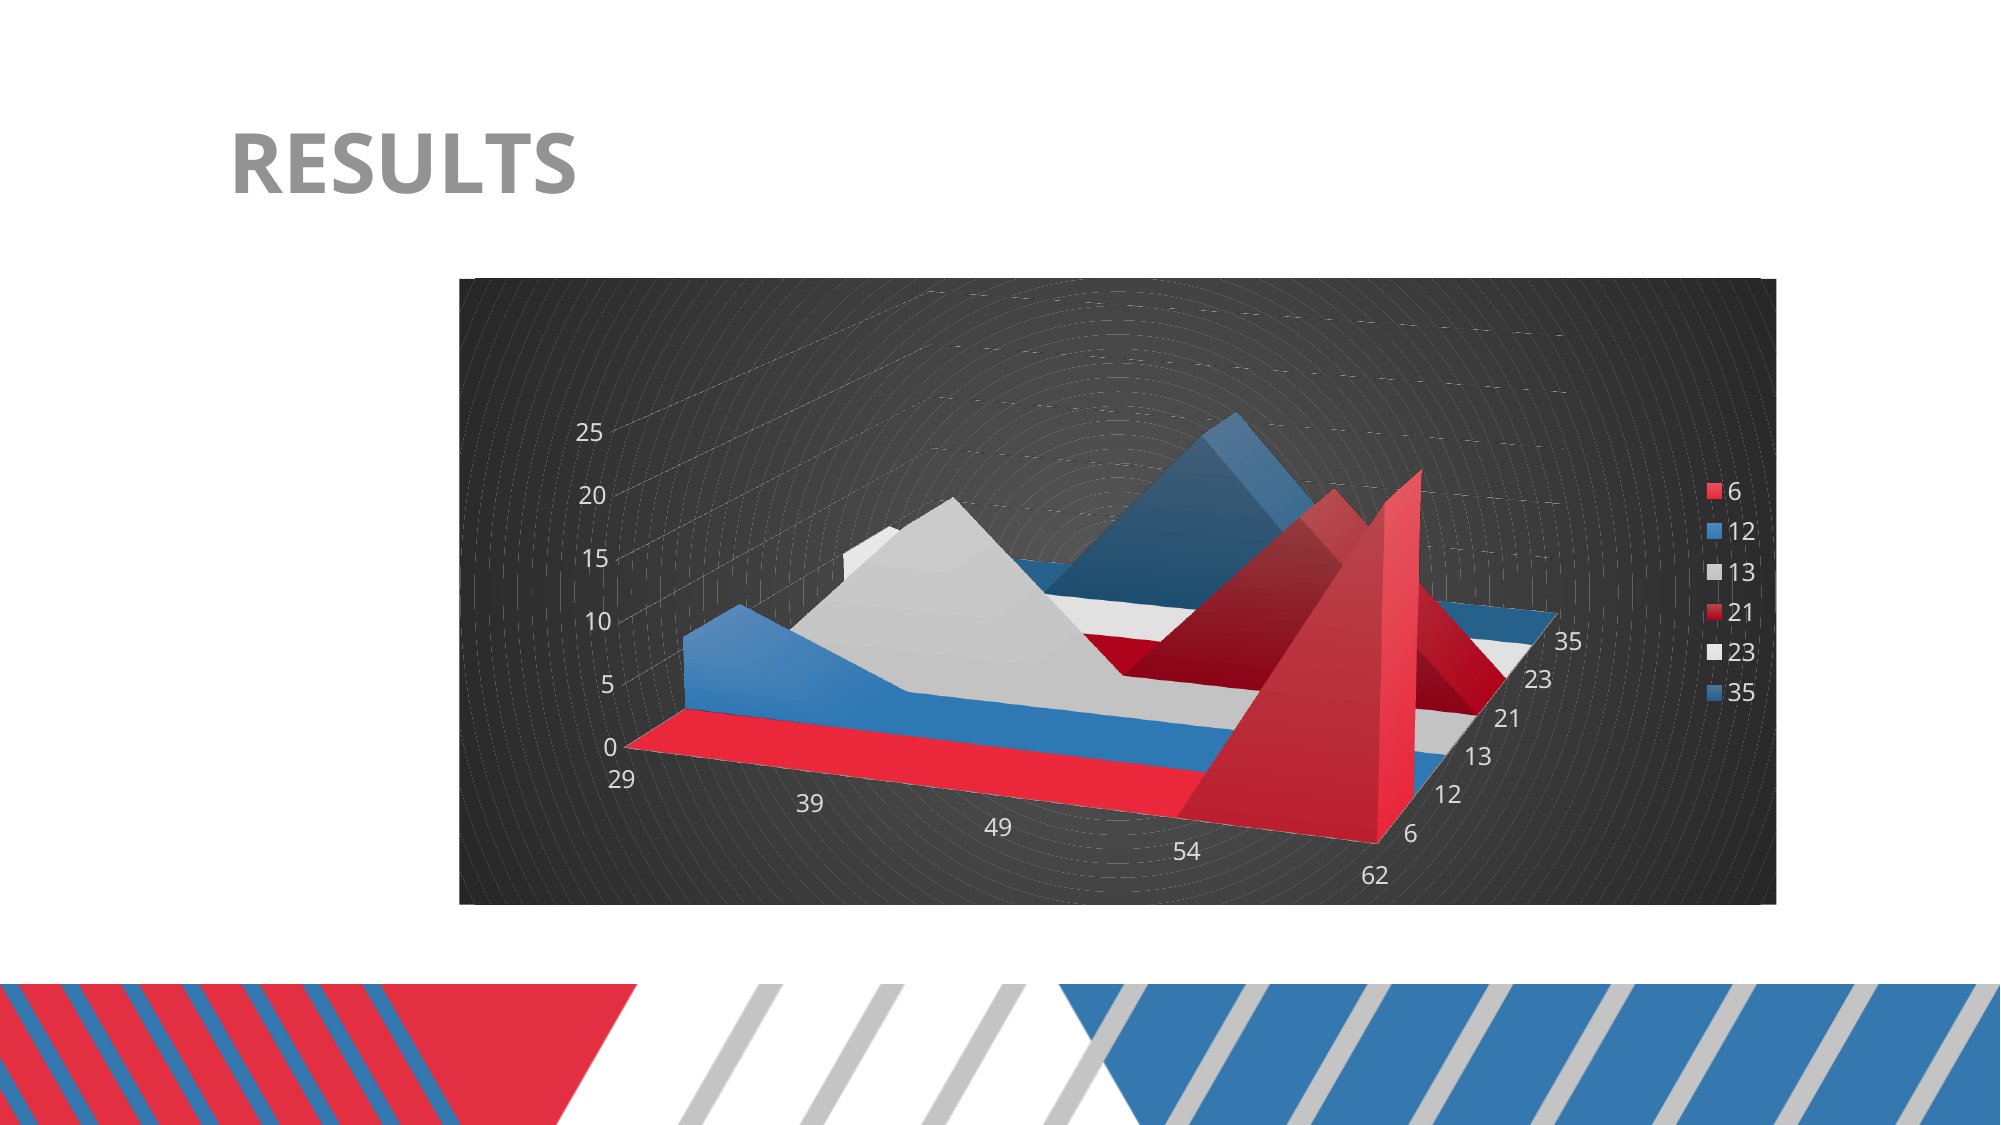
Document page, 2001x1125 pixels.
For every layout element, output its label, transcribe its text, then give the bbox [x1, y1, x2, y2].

chart [459, 278, 1777, 905]
title RESULTS [214, 114, 1952, 221]
picture [0, 984, 2000, 1125]
